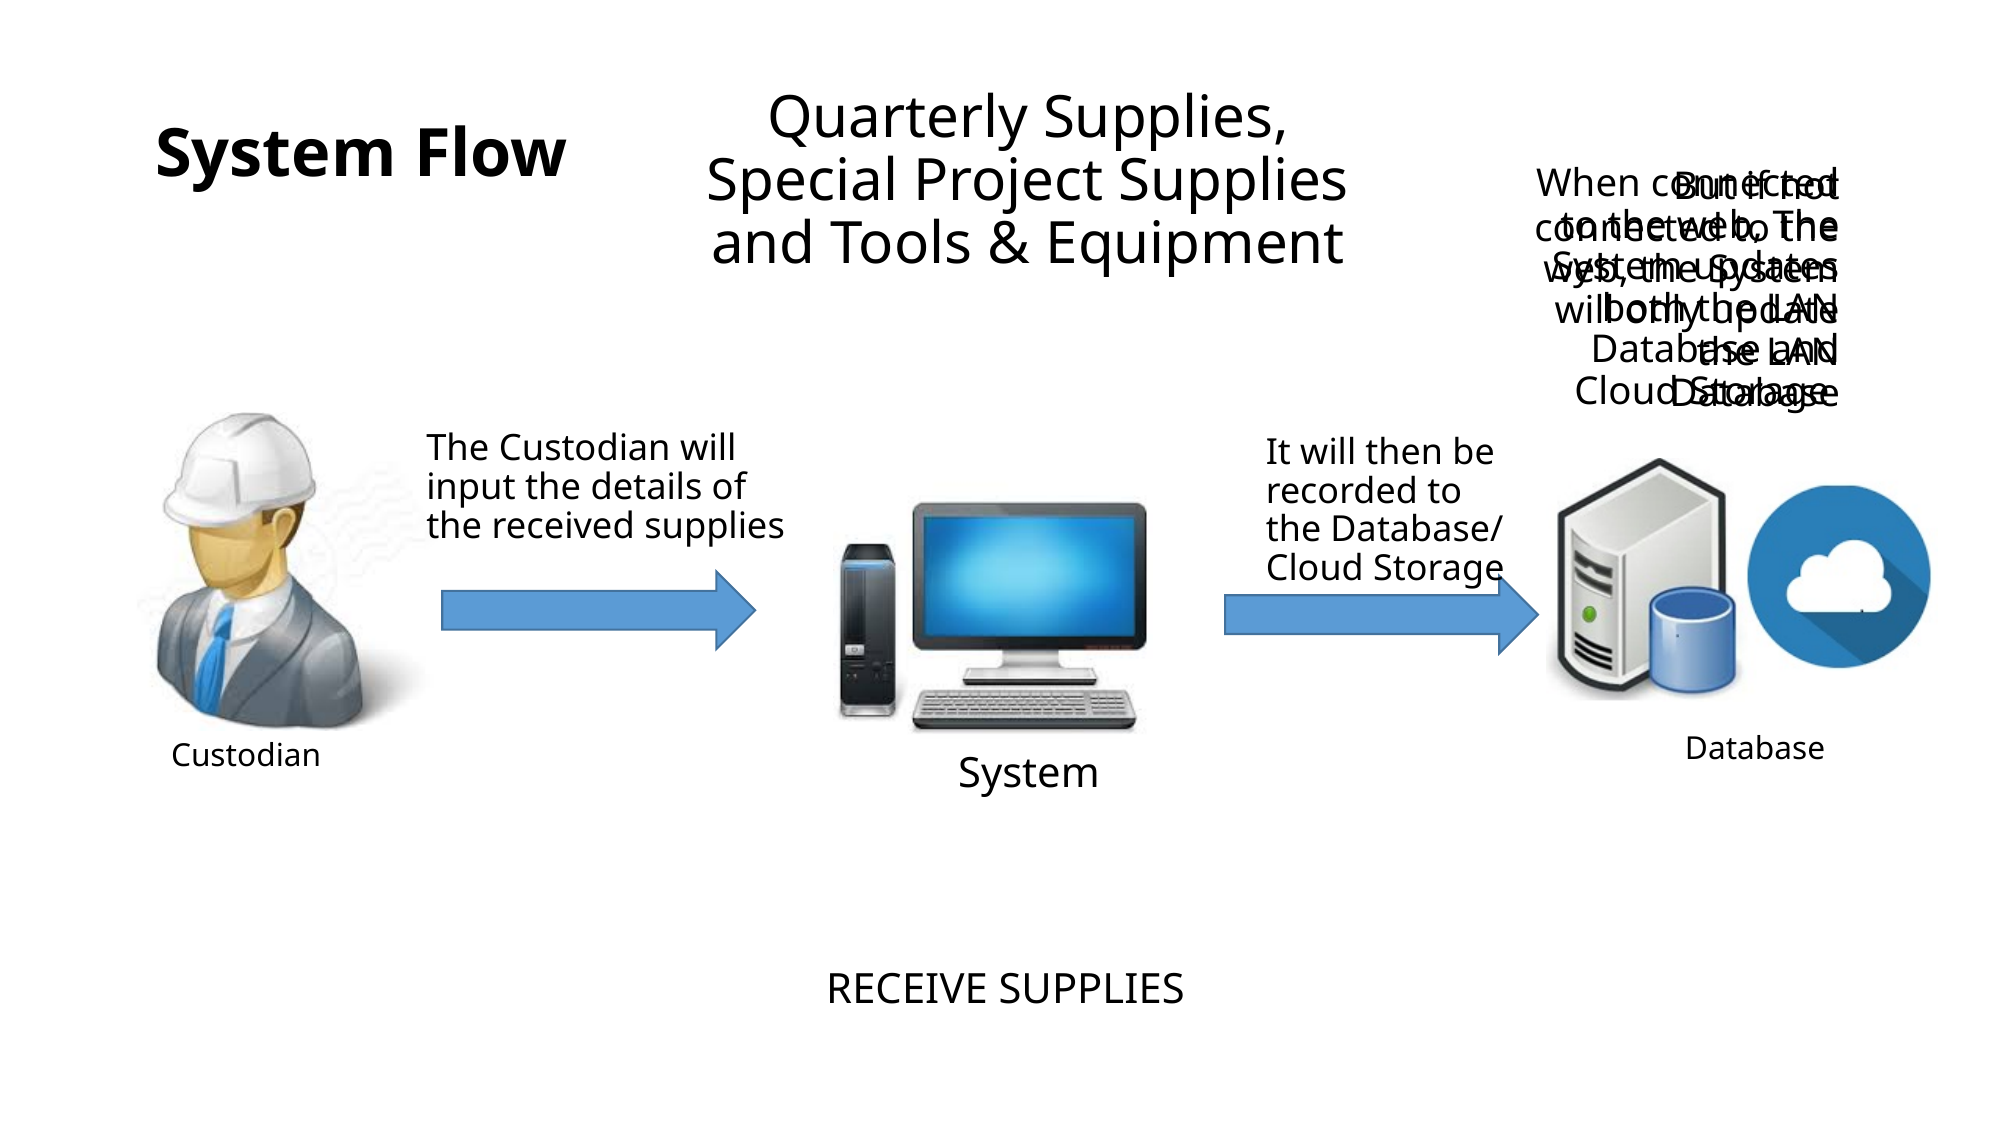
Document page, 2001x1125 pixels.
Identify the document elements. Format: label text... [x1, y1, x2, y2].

picture [1546, 458, 1938, 702]
text_box But if not connected to the web, the System will only update the LAN Database [1510, 159, 1855, 426]
list Custodian [156, 732, 360, 800]
text_box [1224, 594, 1540, 656]
text_box System [943, 778, 1118, 812]
text_box Quarterly Supplies, Special Project Supplies and Tools & Equipment [674, 79, 1382, 233]
title System Flow [140, 85, 1866, 304]
text_box [444, 595, 757, 652]
text_box The Custodian will input the details of the received supplies [444, 421, 802, 595]
picture [833, 458, 1153, 778]
text_box RECEIVE SUPPLIES [811, 960, 1225, 1031]
picture [124, 412, 444, 731]
text_box Database [1669, 724, 1856, 793]
text_box It will then be recorded to the Database/ Cloud Storage [1250, 425, 1537, 600]
